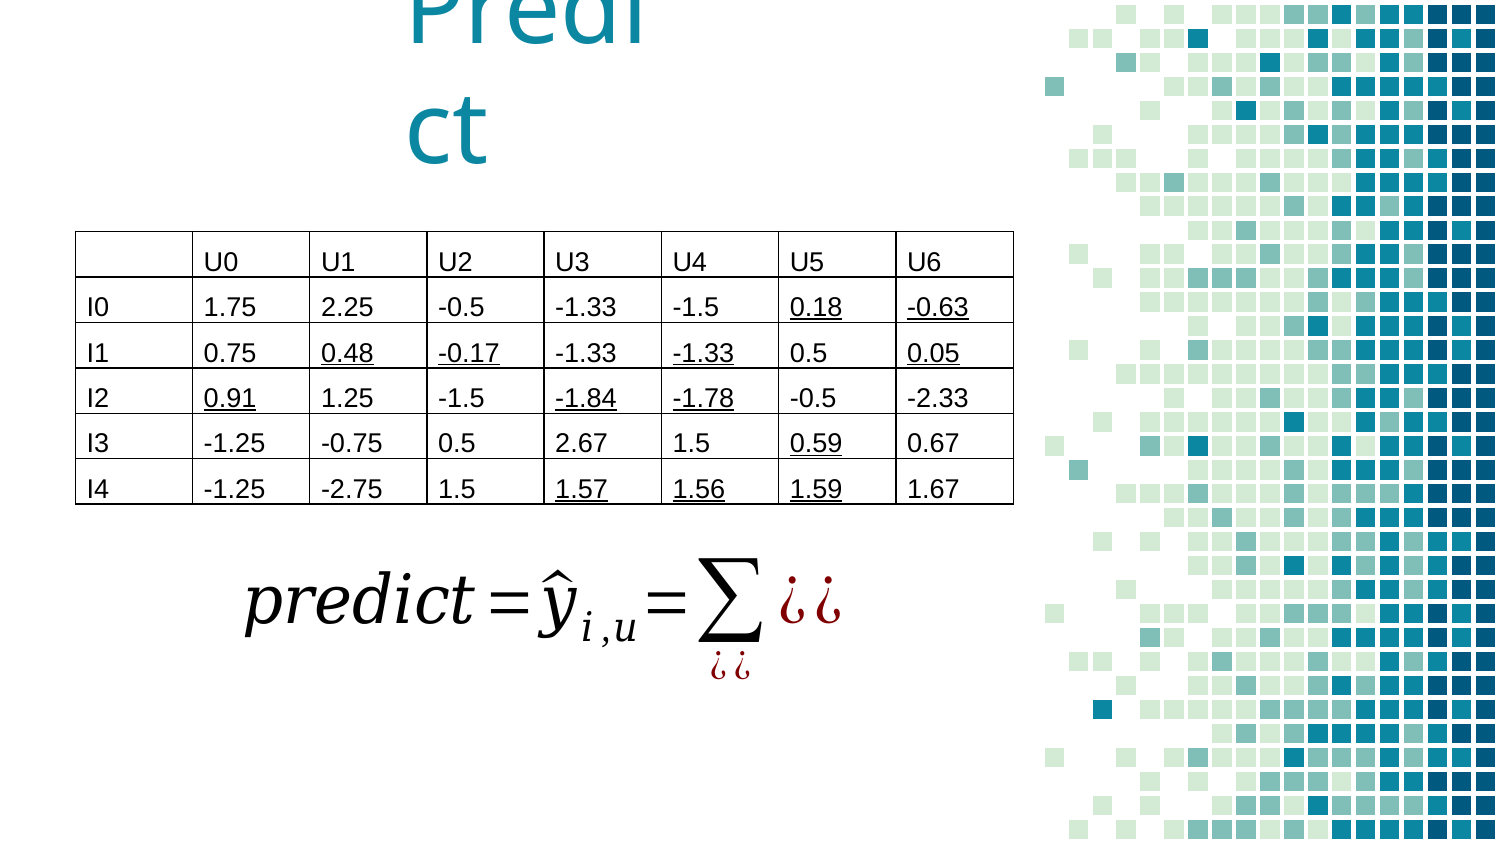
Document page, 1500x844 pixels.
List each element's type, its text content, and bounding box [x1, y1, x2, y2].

table_cell -1.33 [545, 278, 661, 322]
table_header [76, 232, 192, 276]
table_cell I2 [76, 369, 192, 413]
text_box Predict [389, 57, 700, 199]
table_header U5 [779, 232, 895, 276]
table_cell 0.18 [779, 278, 895, 322]
table_cell 1.56 [662, 459, 778, 503]
table_header U1 [310, 232, 426, 276]
table_cell -1.25 [193, 414, 309, 458]
table_cell I0 [76, 278, 192, 322]
table_cell 1.67 [897, 459, 1013, 503]
table_cell -1.78 [662, 369, 778, 413]
table_cell 0.05 [897, 323, 1013, 367]
table_header U2 [428, 232, 543, 276]
table_header U4 [662, 232, 778, 276]
table_cell 2.67 [545, 414, 661, 458]
table_cell I1 [76, 323, 192, 367]
table_cell 0.48 [310, 323, 426, 367]
table_header U6 [897, 232, 1013, 276]
table_cell 1.57 [545, 459, 661, 503]
table_cell -1.84 [545, 369, 661, 413]
table_cell -0.5 [779, 369, 895, 413]
table_cell I3 [76, 414, 192, 458]
table_cell -1.5 [662, 278, 778, 322]
table_cell 0.59 [779, 414, 895, 458]
table_cell I4 [76, 459, 192, 503]
table_cell 1.5 [428, 459, 543, 503]
table_header U0 [193, 232, 309, 276]
table_cell 0.5 [428, 414, 543, 458]
table_cell 0.75 [193, 323, 309, 367]
table_cell -2.33 [897, 369, 1013, 413]
table_cell -1.5 [428, 369, 543, 413]
table_cell 1.59 [779, 459, 895, 503]
table_header U3 [545, 232, 661, 276]
table_cell -0.5 [428, 278, 543, 322]
table_cell -0.75 [310, 414, 426, 458]
table_cell -1.25 [193, 459, 309, 503]
table_cell -2.75 [310, 459, 426, 503]
table_cell 0.5 [779, 323, 895, 367]
table_cell 1.75 [193, 278, 309, 322]
table_cell -0.17 [428, 323, 543, 367]
table_cell 1.5 [662, 414, 778, 458]
table_cell 1.25 [310, 369, 426, 413]
table_cell 2.25 [310, 278, 426, 322]
table_cell -1.33 [662, 323, 778, 367]
table_cell -1.33 [545, 323, 661, 367]
table_cell 0.91 [193, 369, 309, 413]
table_cell -0.63 [897, 278, 1013, 322]
table_cell 0.67 [897, 414, 1013, 458]
